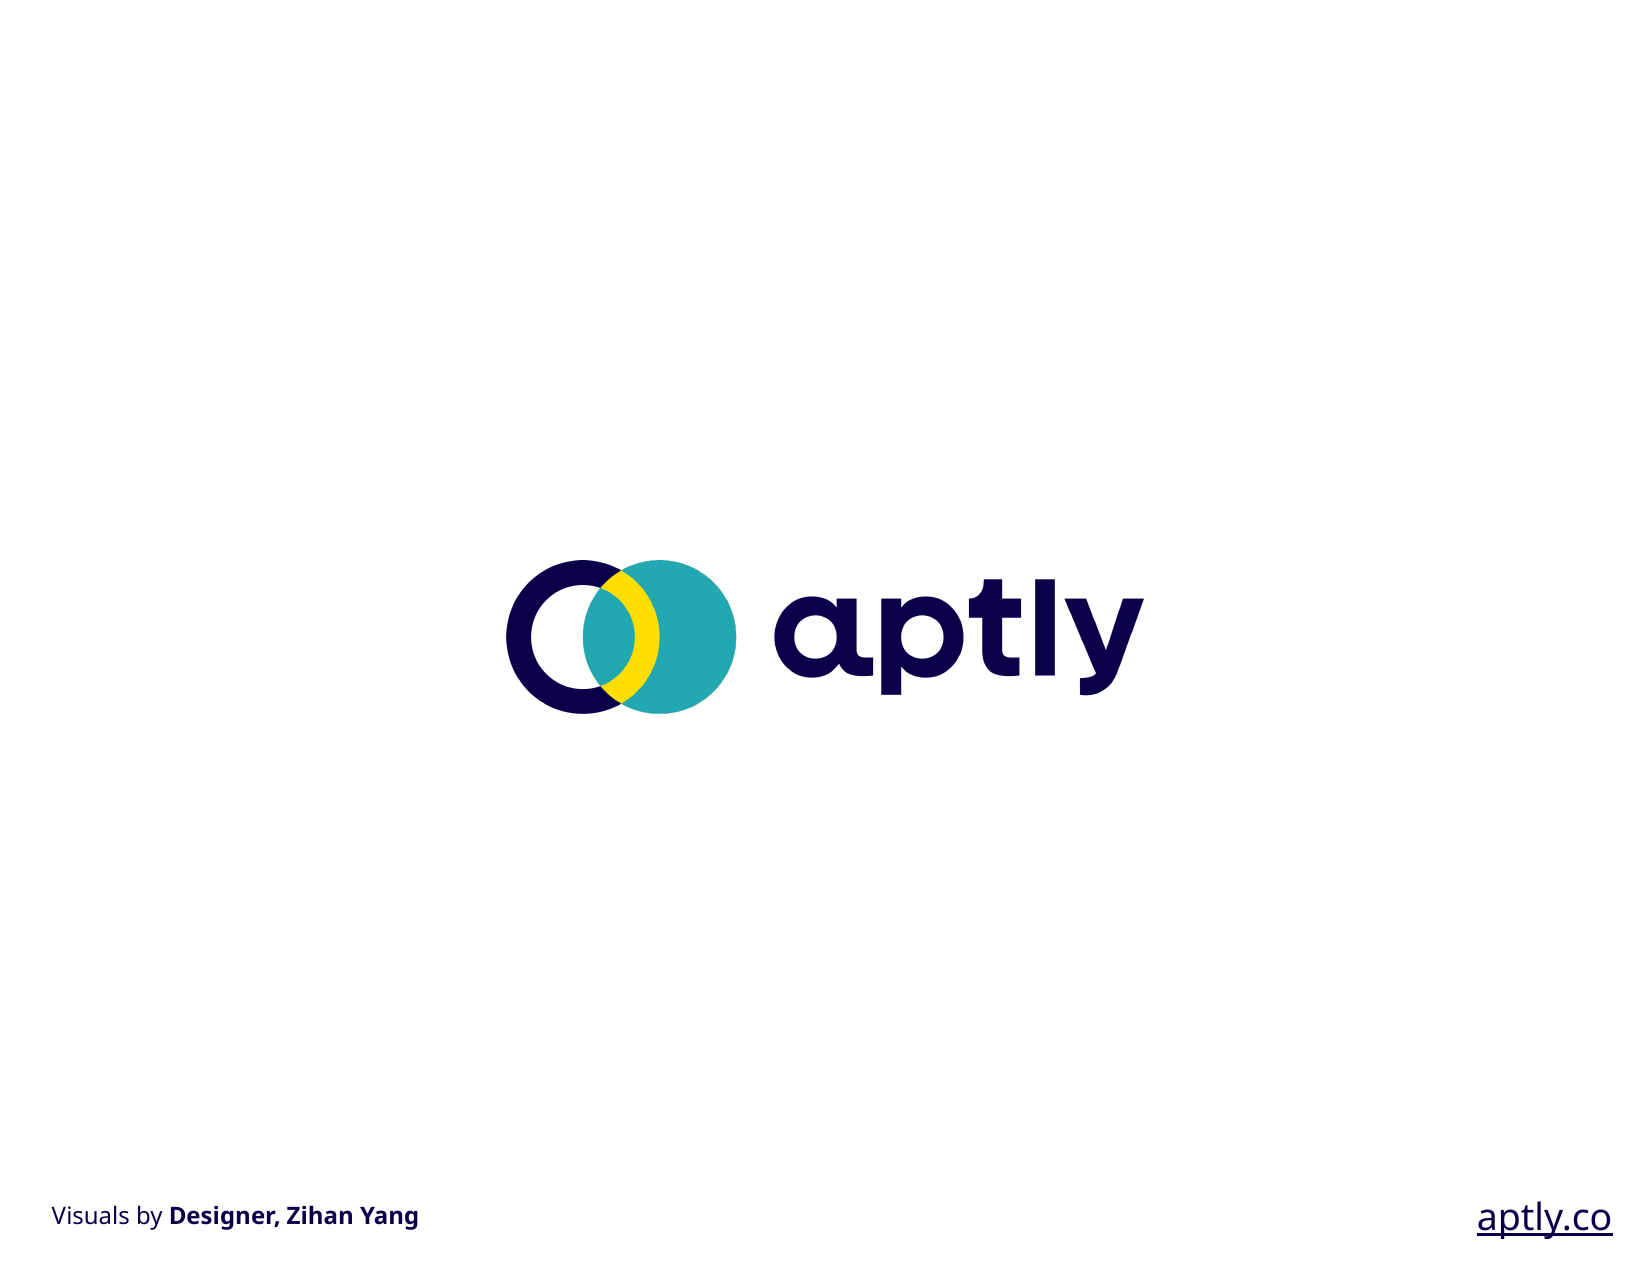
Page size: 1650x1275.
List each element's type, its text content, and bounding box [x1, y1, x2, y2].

picture [506, 560, 1144, 715]
text_box Visuals by Designer, Zihan Yang [36, 1186, 615, 1244]
